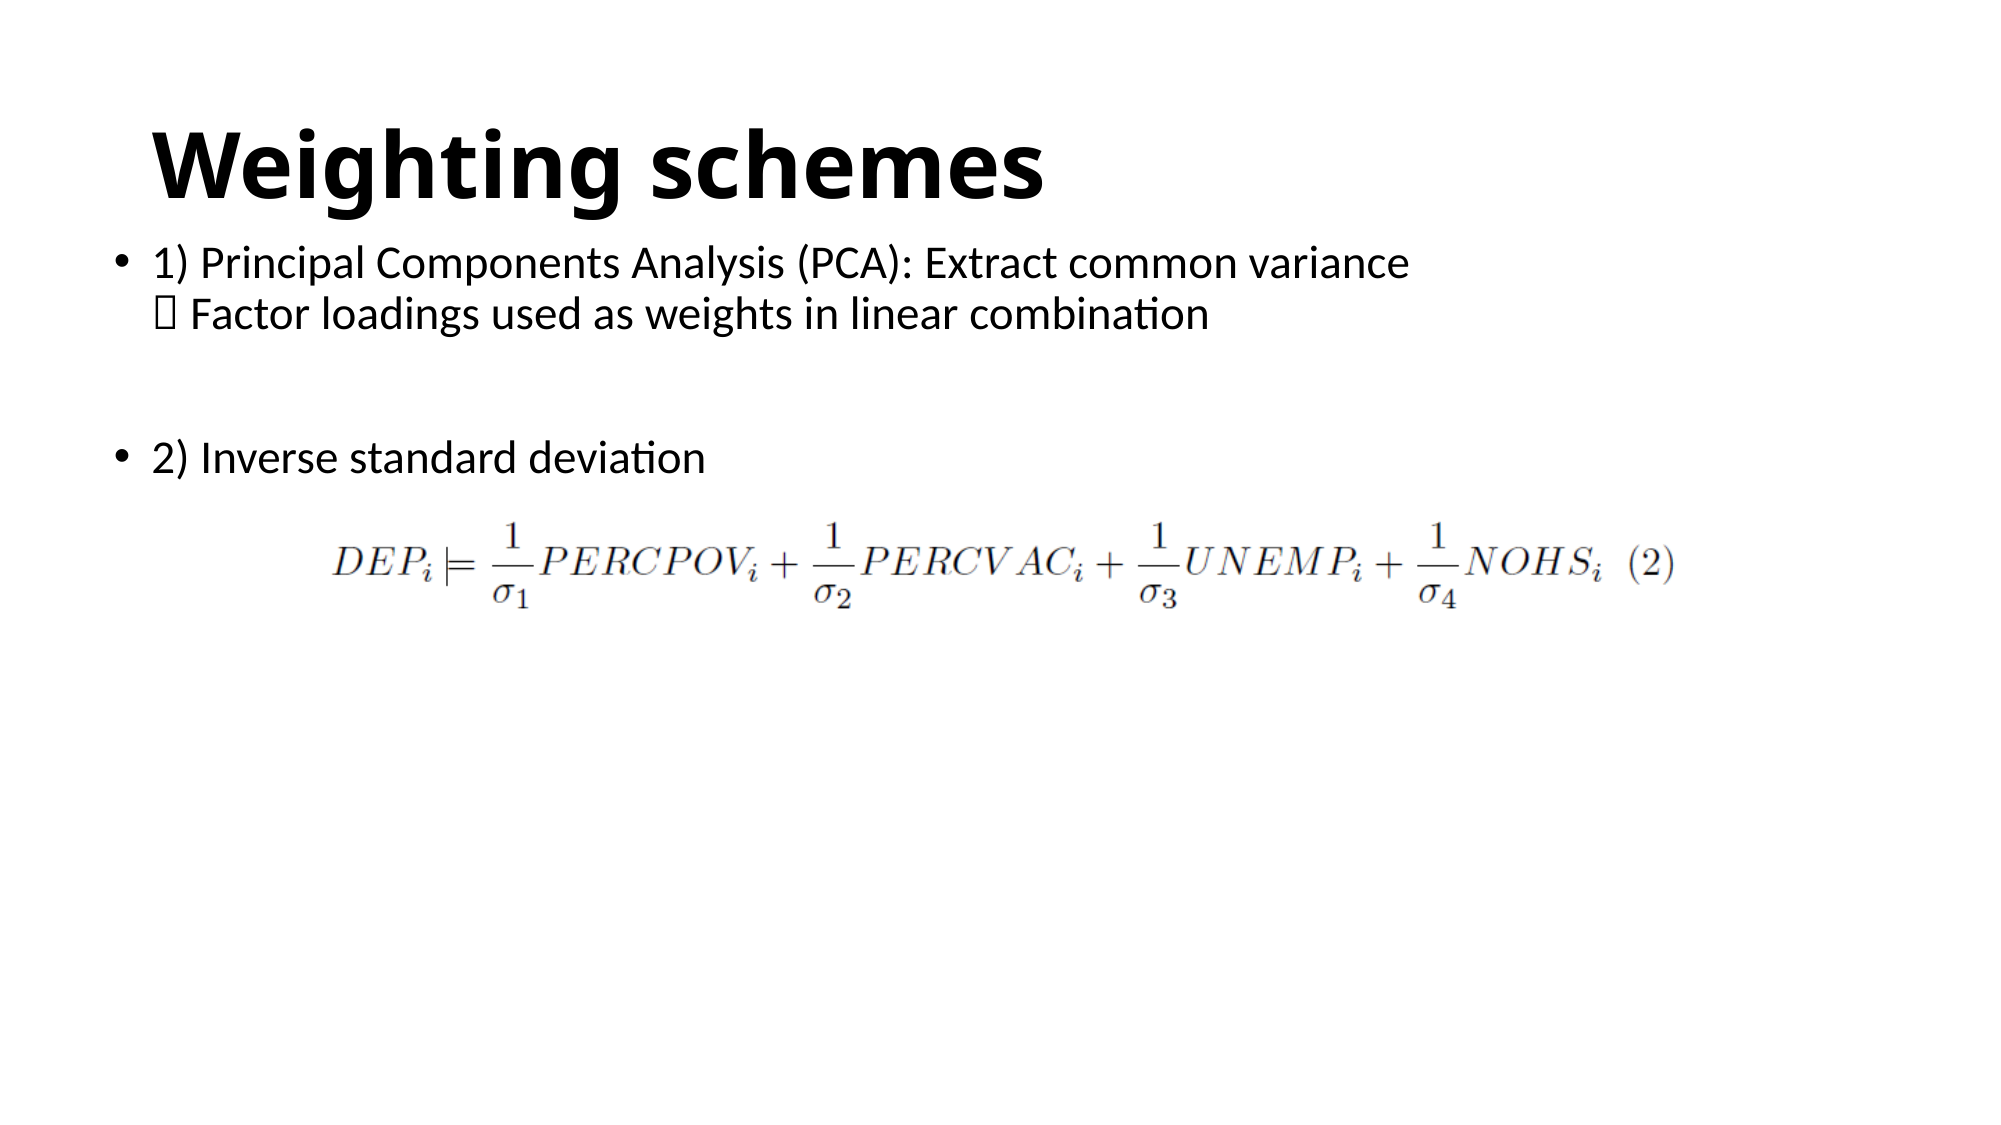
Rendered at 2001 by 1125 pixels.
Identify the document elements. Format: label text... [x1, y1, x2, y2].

title Weighting schemes [137, 59, 1863, 278]
picture [302, 476, 1698, 649]
list 1) Principal Components Analysis (PCA): Extract common variance  Factor loadings used as weights in linear combination 2) Inverse standard deviation [98, 230, 1618, 919]
